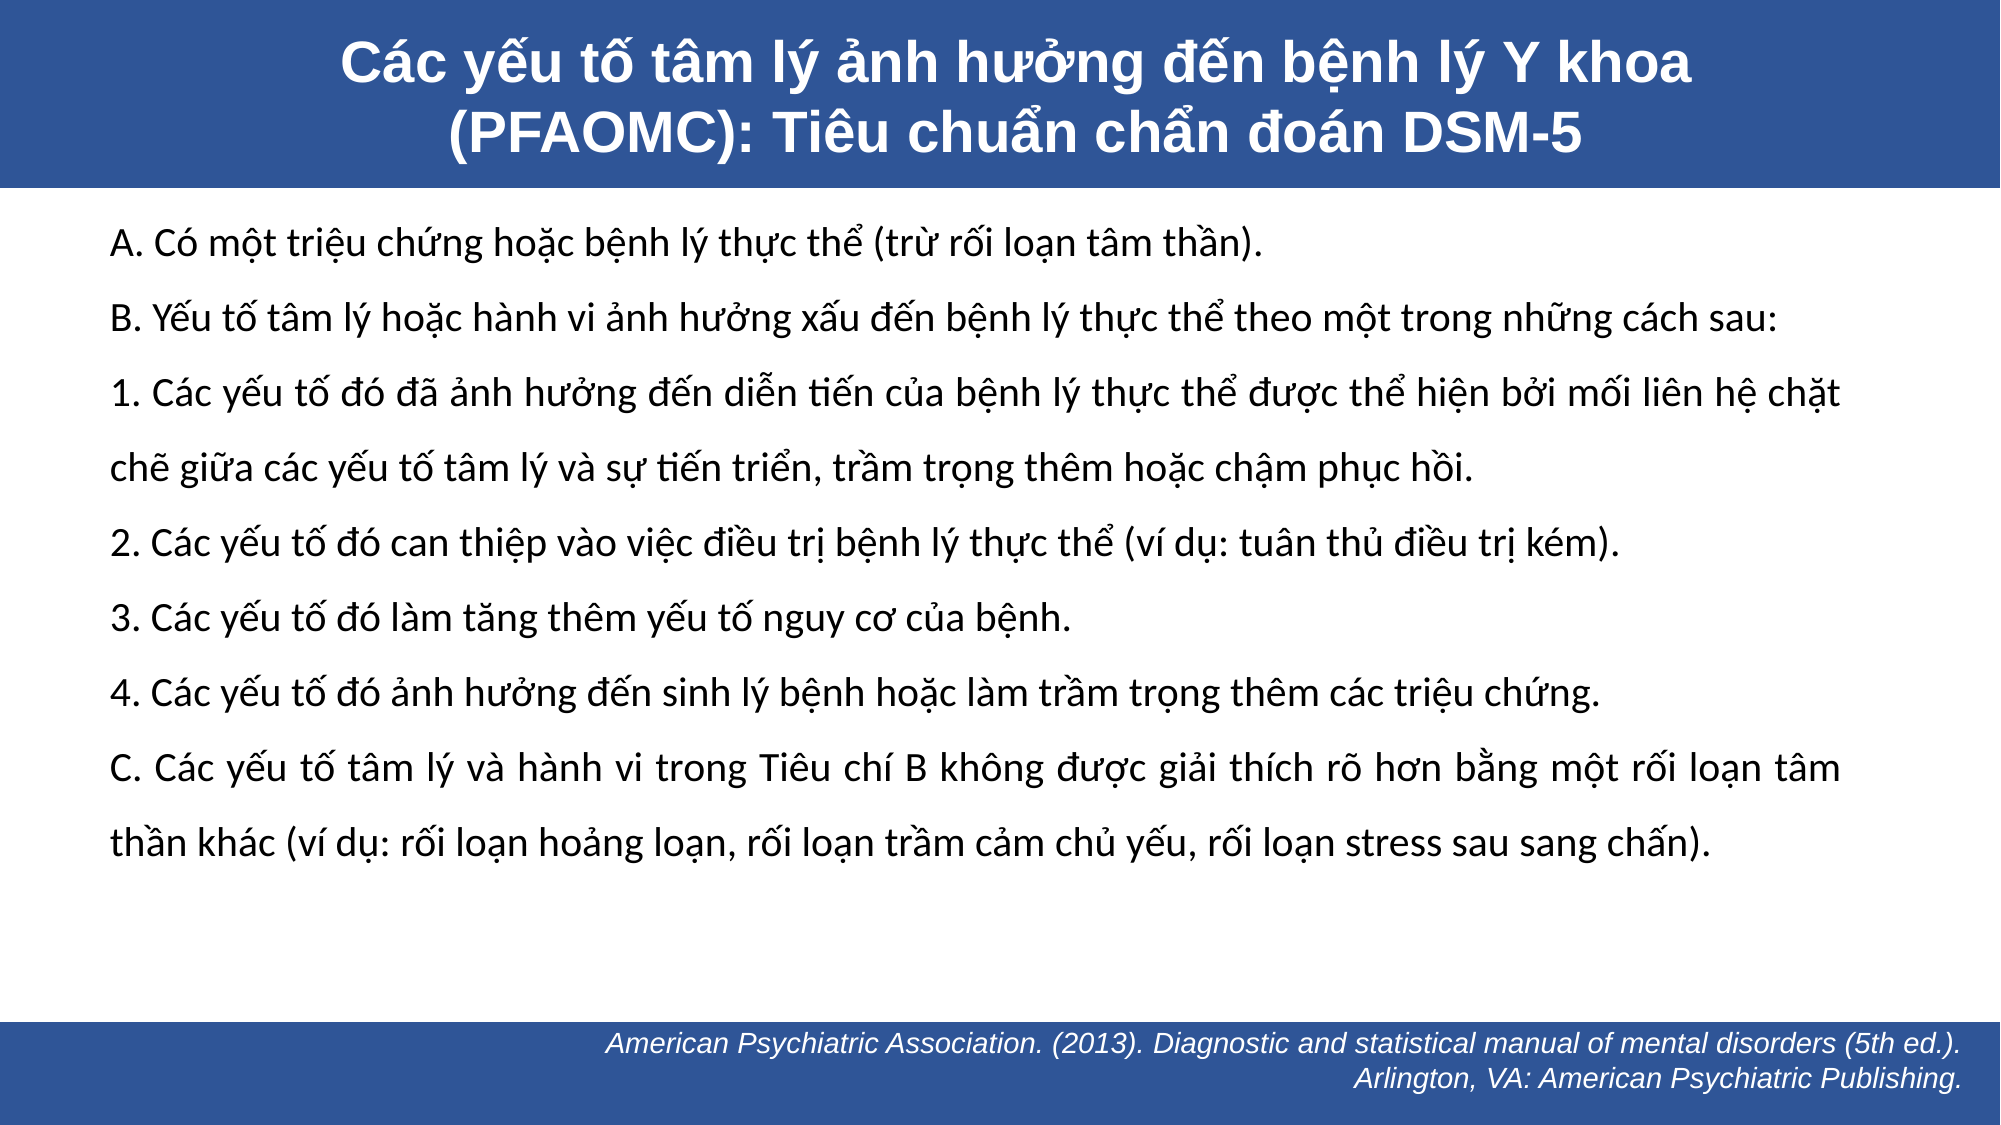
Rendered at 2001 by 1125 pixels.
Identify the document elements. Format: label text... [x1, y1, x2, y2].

text_box American Psychiatric Association. (2013). Diagnostic and statistical manual of mental disorders (5th ed.). Arlington, VA: American Psychiatric Publishing. [473, 1016, 1979, 1102]
text_box [0, 0, 2000, 189]
text_box [0, 1021, 2000, 1125]
text_box A. Có một triệu chứng hoặc bệnh lý thực thể (trừ rối loạn tâm thần). B. Yếu tố tâm lý hoặc hành vi ảnh hưởng xấu đến bệnh lý thực thể theo một trong những cách sau: 1. Các yếu tố đó đã ảnh hưởng đến diễn tiến của bệnh lý thực thể được thể hiện bởi mối liên hệ chặt chẽ giữa các yếu tố tâm lý và sự tiến triển, trầm trọng thêm hoặc chậm phục hồi. 2. Các yếu tố đó can thiệp vào việc điều trị bệnh lý thực thể (ví dụ: tuân thủ điều trị kém). 3. Các yếu tố đó làm tăng thêm yếu tố nguy cơ của bệnh. 4. Các yếu tố đó ảnh hưởng đến sinh lý bệnh hoặc làm trầm trọng thêm các triệu chứng. C. Các yếu tố tâm lý và hành vi trong Tiêu chí B không được giải thích rõ hơn bằng một rối loạn tâm thần khác (ví dụ: rối loạn hoảng loạn, rối loạn trầm cảm chủ yếu, rối loạn stress sau sang chấn). [95, 182, 1858, 872]
text_box Các yếu tố tâm lý ảnh hưởng đến bệnh lý Y khoa (PFAOMC): Tiêu chuẩn chẩn đoán DSM-5 [222, 16, 1811, 172]
